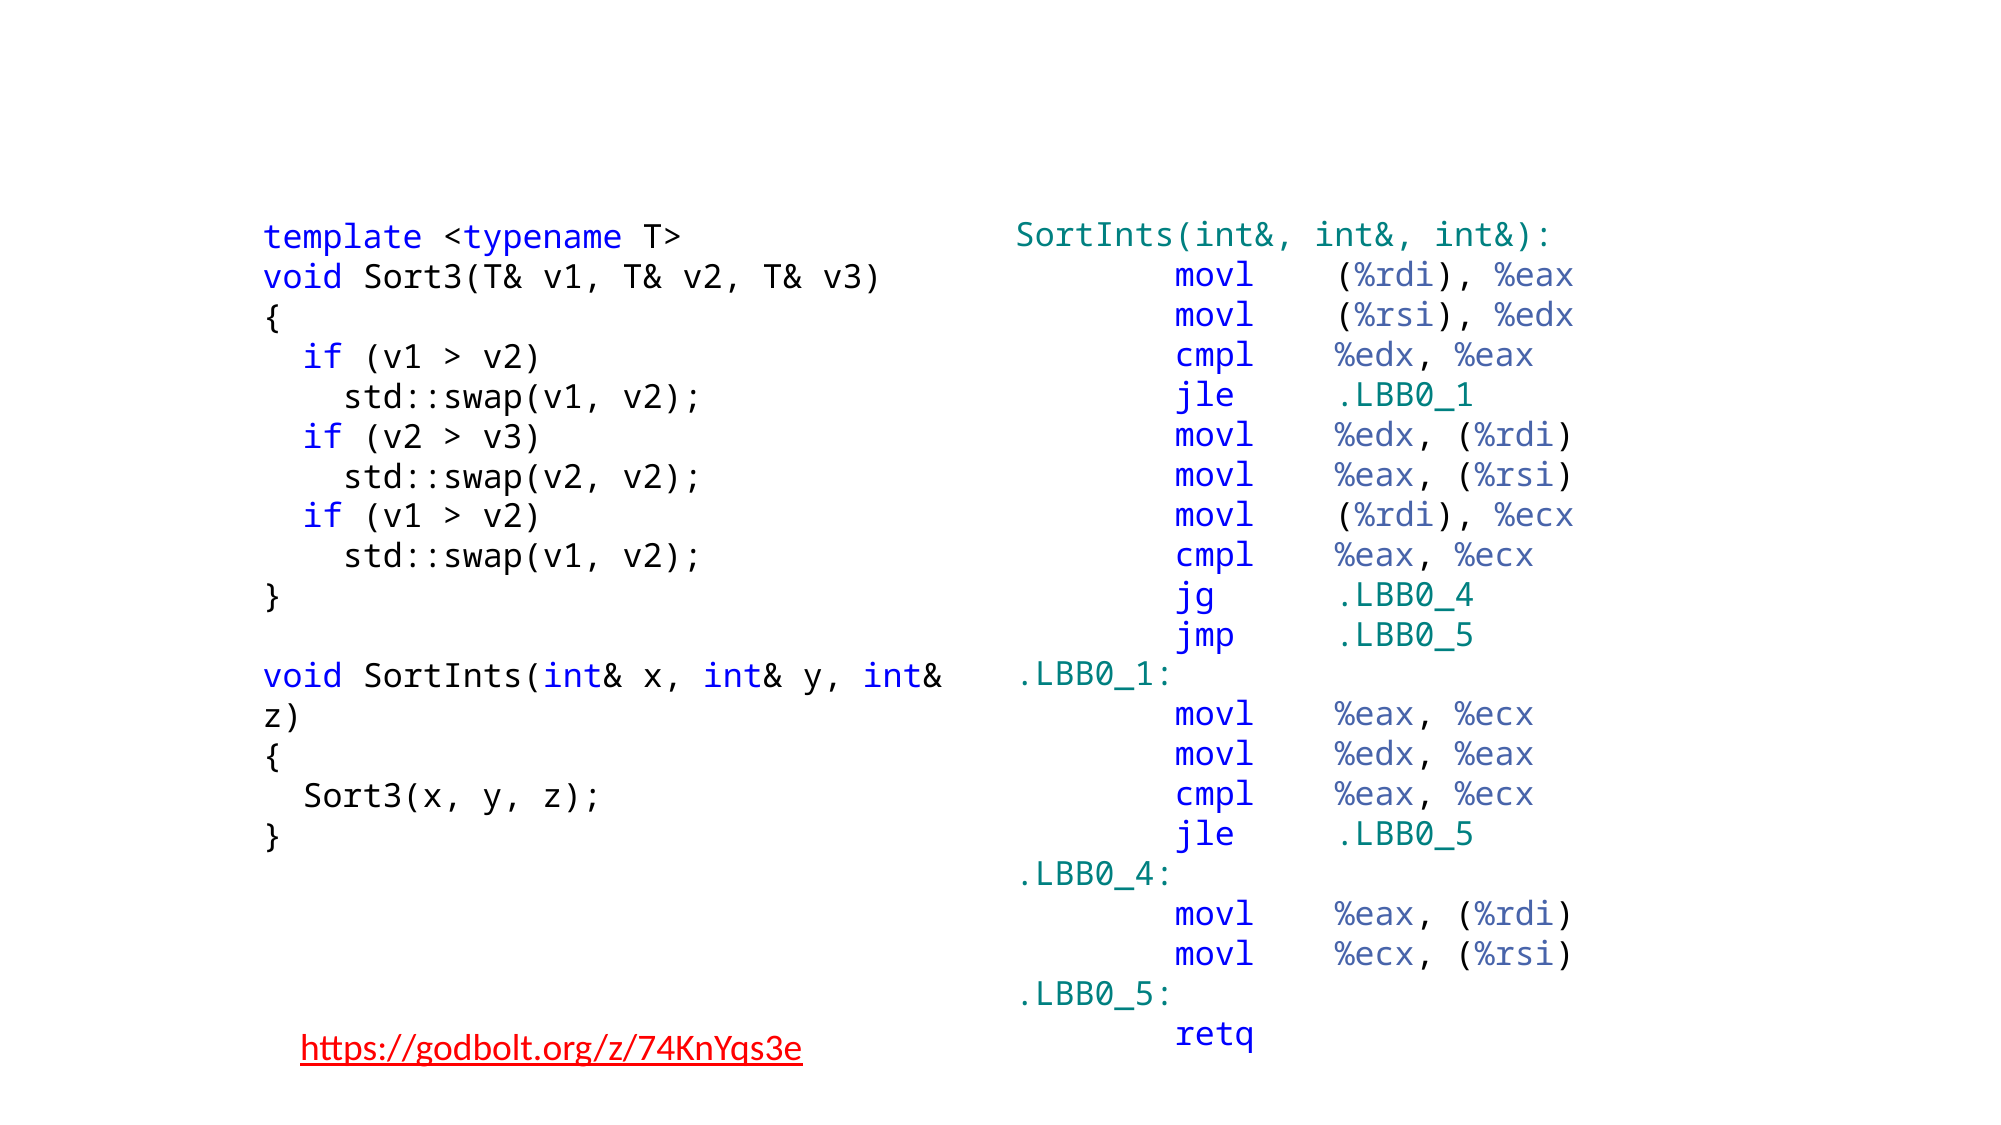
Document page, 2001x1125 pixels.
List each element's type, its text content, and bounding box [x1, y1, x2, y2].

text_box https://godbolt.org/z/74KnYqs3e [285, 1015, 1039, 1076]
text_box SortInts(int&, int&, int&): movl (%rdi), %eax movl (%rsi), %edx cmpl %edx, %eax jle .LBB0_1 movl %edx, (%rdi) movl %eax, (%rsi) movl (%rdi), %ecx cmpl %eax, %ecx jg .LBB0_4 jmp .LBB0_5 .LBB0_1: movl %eax, %ecx movl %edx, %eax cmpl %eax, %ecx jle .LBB0_5 .LBB0_4: movl %eax, (%rdi) movl %ecx, (%rsi) .LBB0_5: retq [999, 206, 1744, 1060]
text_box template <typename T> void Sort3(T& v1, T& v2, T& v3) { if (v1 > v2) std::swap(v1, v2); if (v2 > v3) std::swap(v2, v2); if (v1 > v2) std::swap(v1, v2); } void SortInts(int& x, int& y, int& z) { Sort3(x, y, z); } [248, 207, 998, 862]
